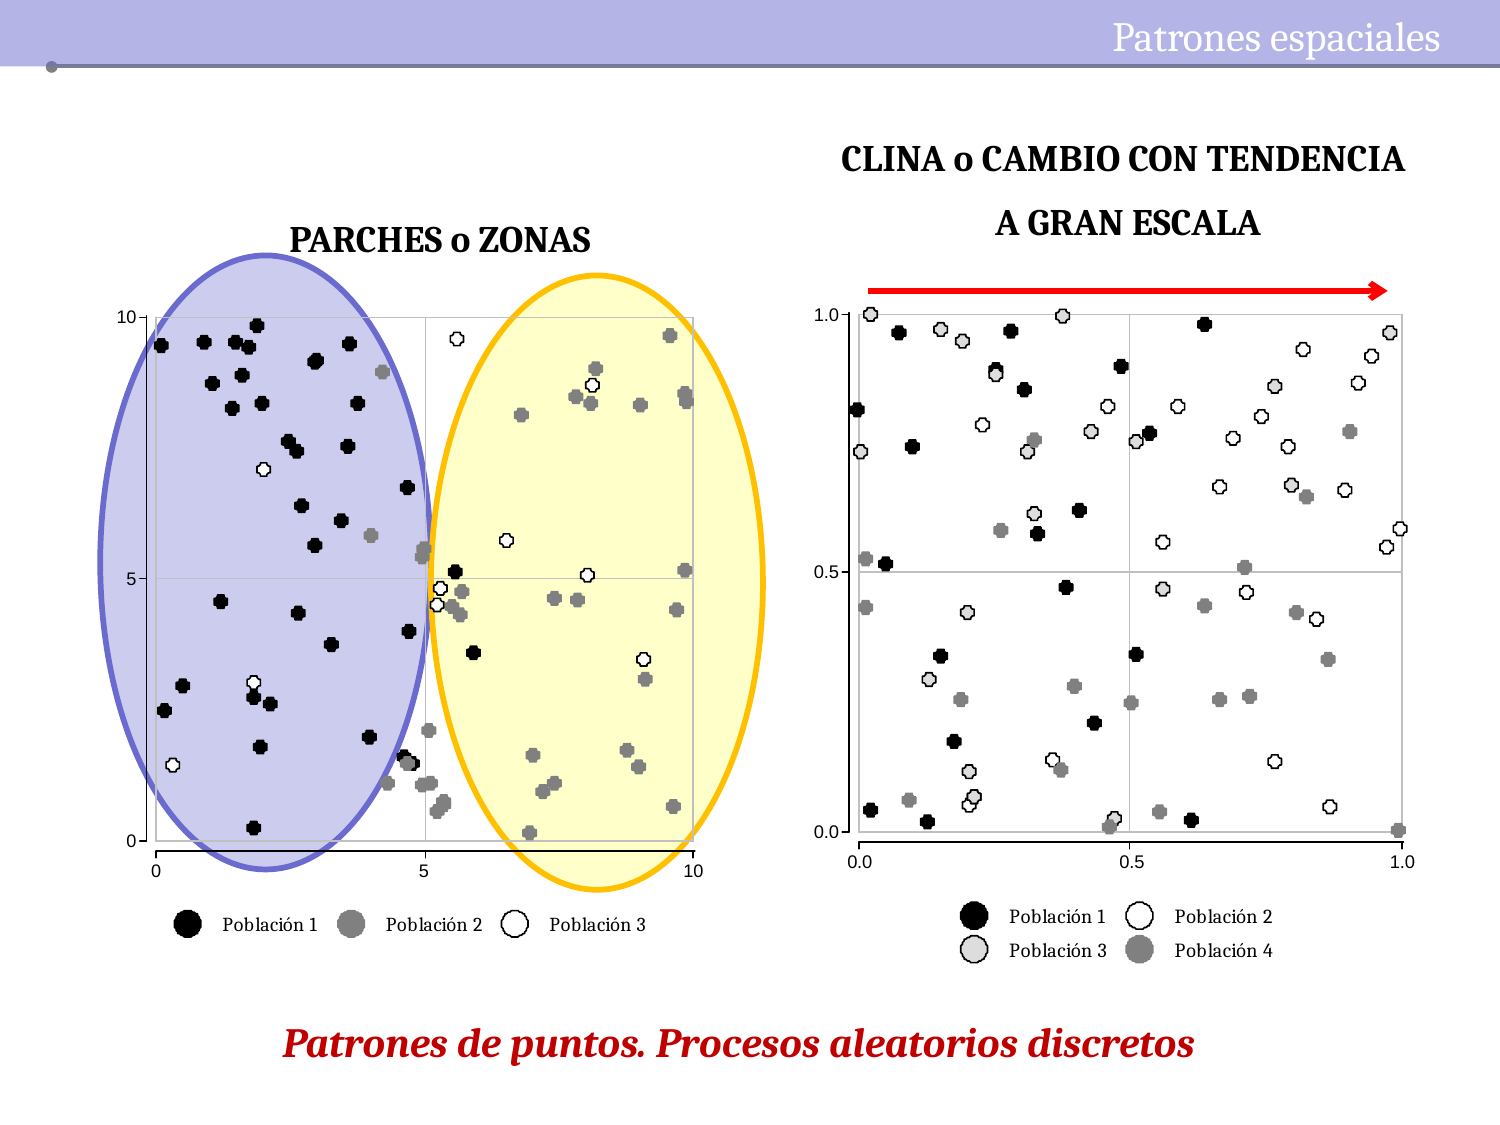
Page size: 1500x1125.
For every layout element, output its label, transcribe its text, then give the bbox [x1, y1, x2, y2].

text_box [179, 255, 352, 300]
text_box Patrones espaciales [1097, 2, 1456, 59]
text_box CLINA o CAMBIO CON TENDENCIA A GRAN ESCALA [826, 126, 1430, 251]
text_box Patrones de puntos. Procesos aleatorios discretos [267, 1008, 1210, 1074]
text_box [0, 0, 1500, 67]
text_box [45, 60, 1500, 74]
text_box [531, 275, 662, 300]
text_box [732, 404, 763, 762]
text_box PARCHES o ZONAS [274, 208, 606, 268]
picture [785, 290, 1436, 977]
picture [88, 302, 727, 941]
